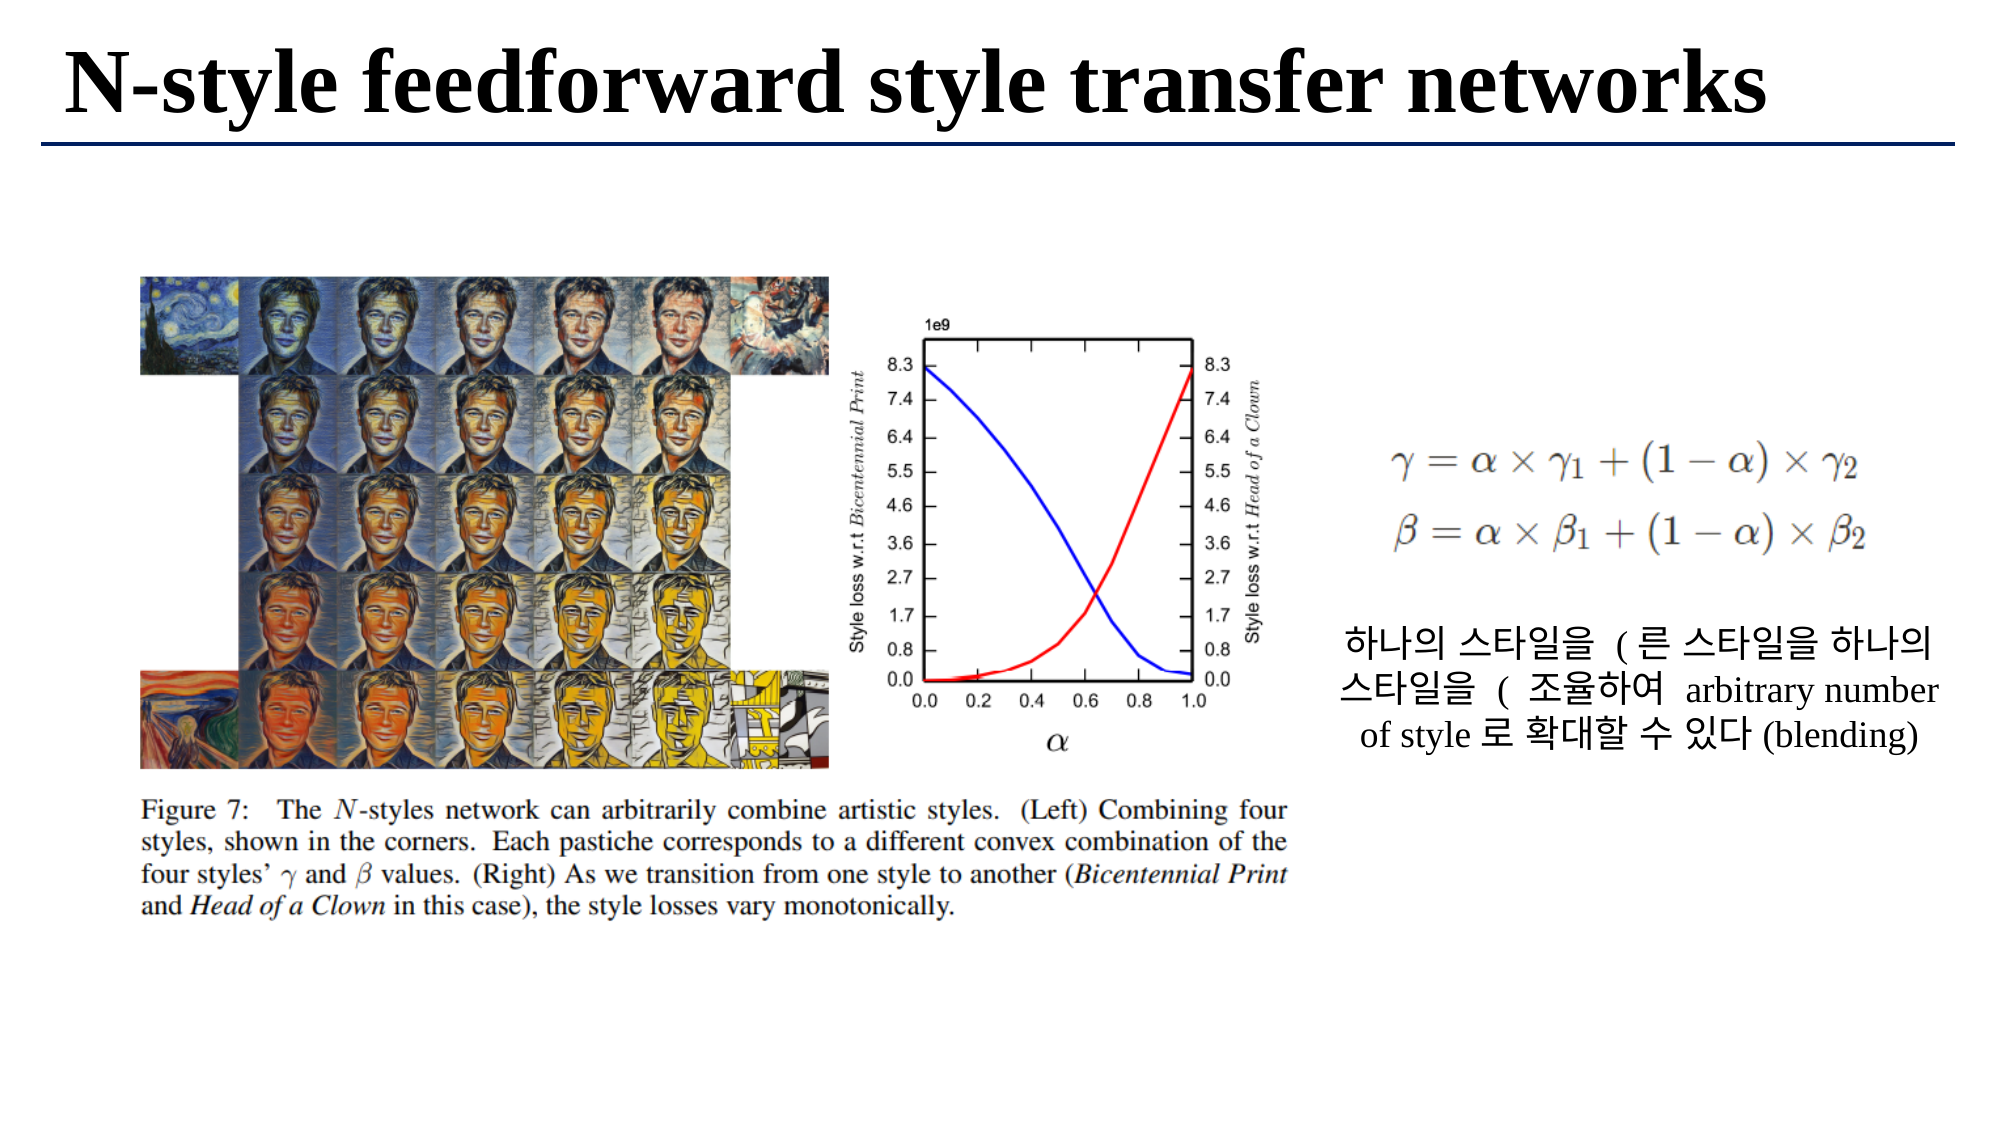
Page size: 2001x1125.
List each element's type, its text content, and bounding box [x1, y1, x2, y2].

picture [1378, 436, 1878, 581]
title N-style feedforward style transfer networks [49, 22, 1956, 144]
picture [122, 265, 1303, 942]
